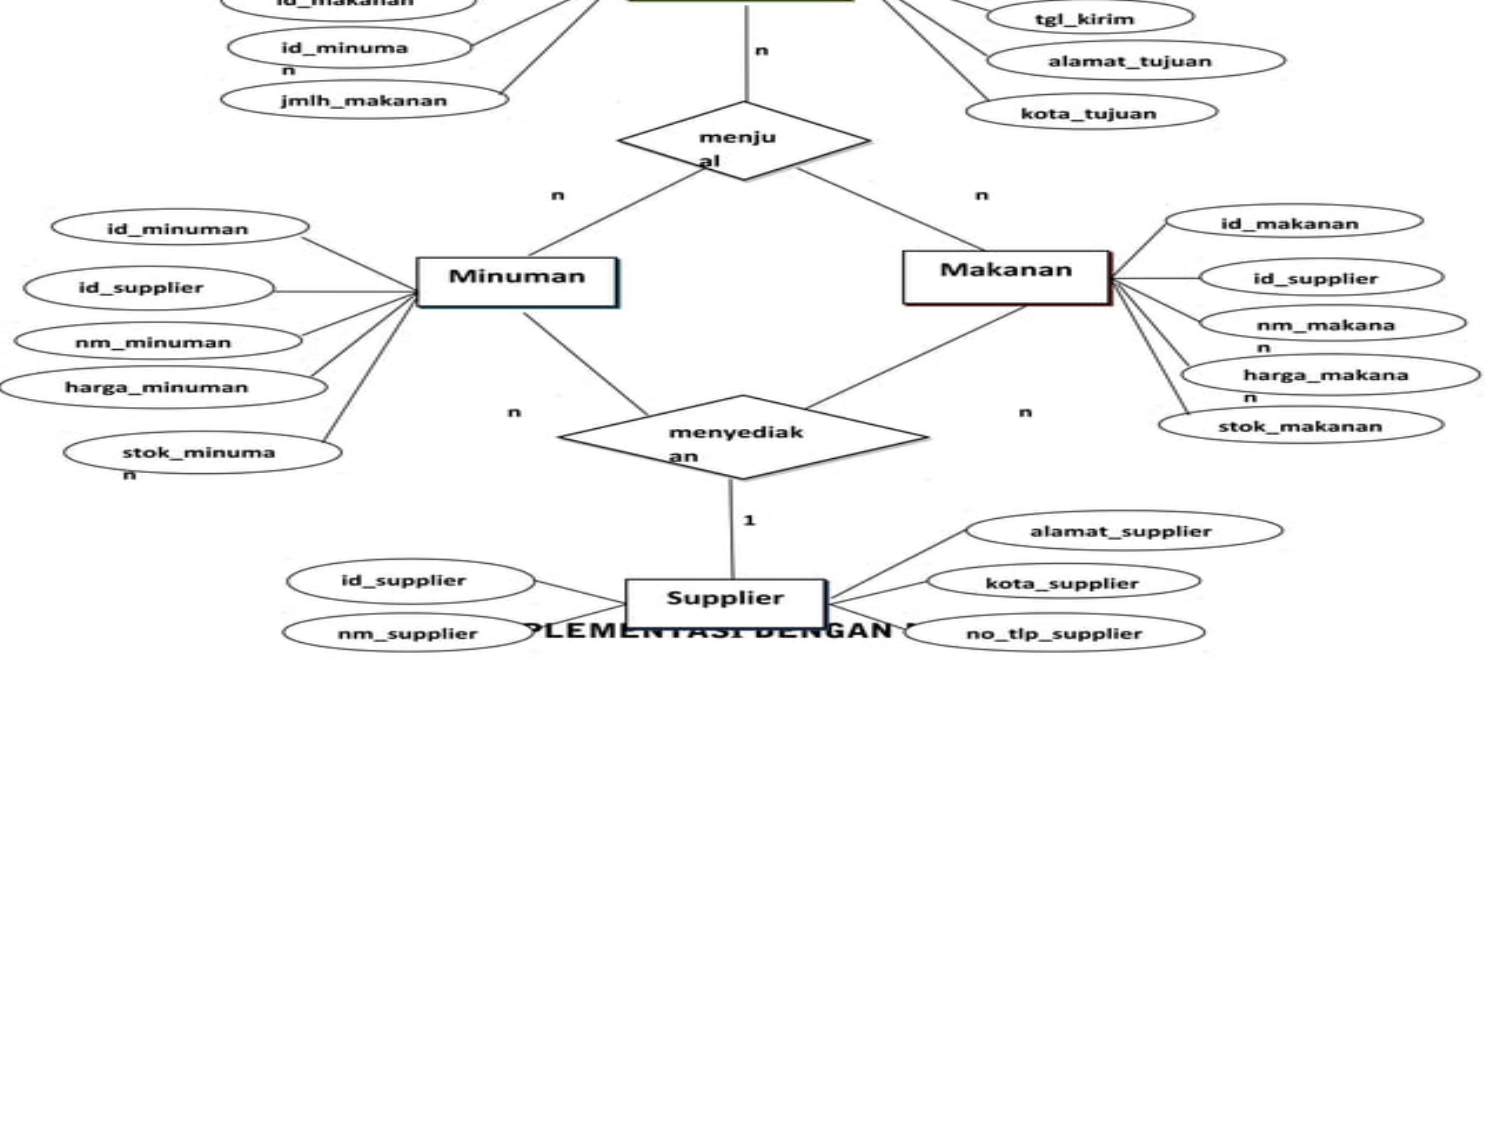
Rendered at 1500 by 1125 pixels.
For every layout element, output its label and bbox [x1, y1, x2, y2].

picture [0, 0, 1500, 717]
